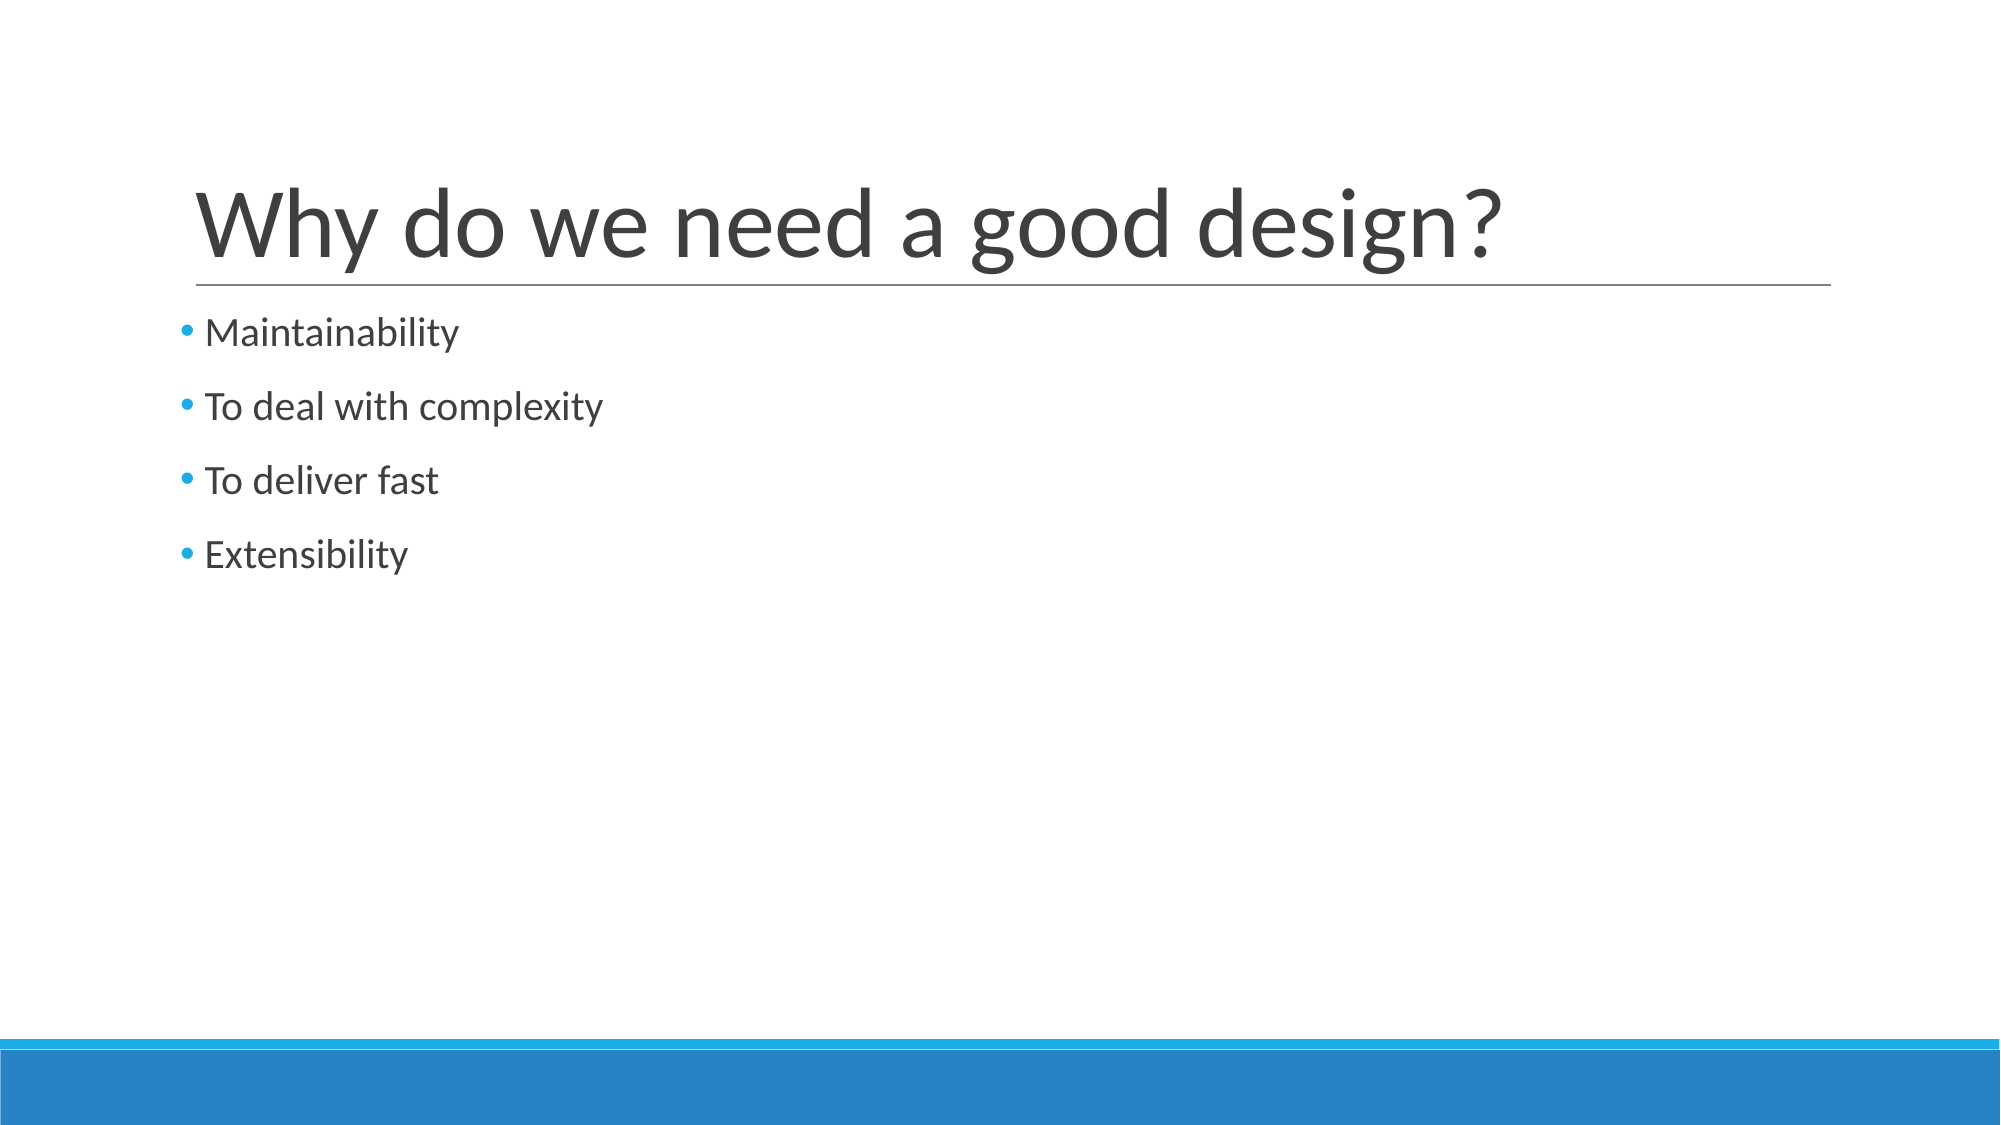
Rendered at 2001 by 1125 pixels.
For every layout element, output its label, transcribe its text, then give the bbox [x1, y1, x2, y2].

list Maintainability To deal with complexity To deliver fast Extensibility [180, 302, 1830, 963]
title Why do we need a good design? [180, 47, 1830, 285]
